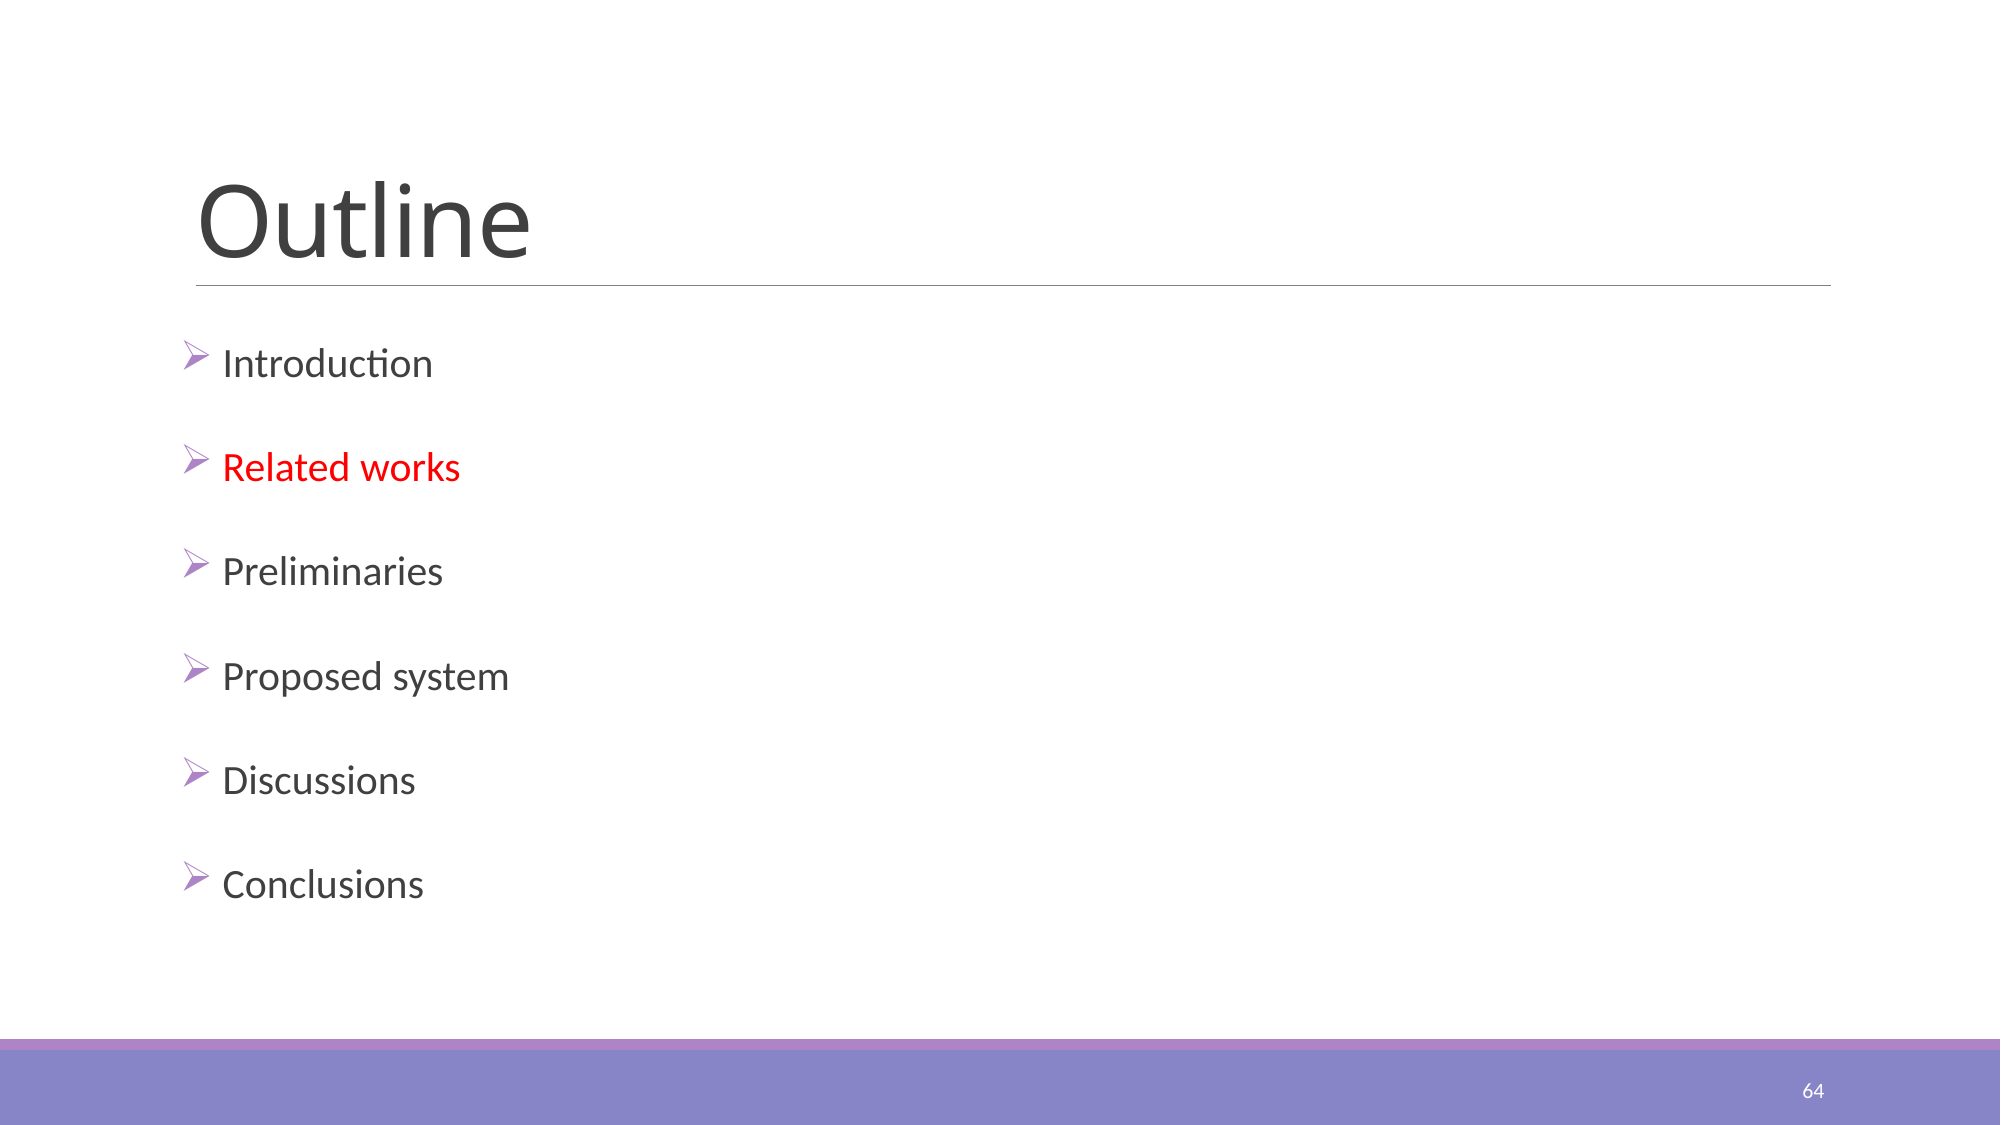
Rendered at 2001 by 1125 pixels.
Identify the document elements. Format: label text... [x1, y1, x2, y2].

slide_number 64 [1624, 1059, 1840, 1120]
title Outline [180, 47, 1830, 285]
list Introduction Related works Preliminaries Proposed system Discussions Conclusions [180, 302, 1830, 963]
